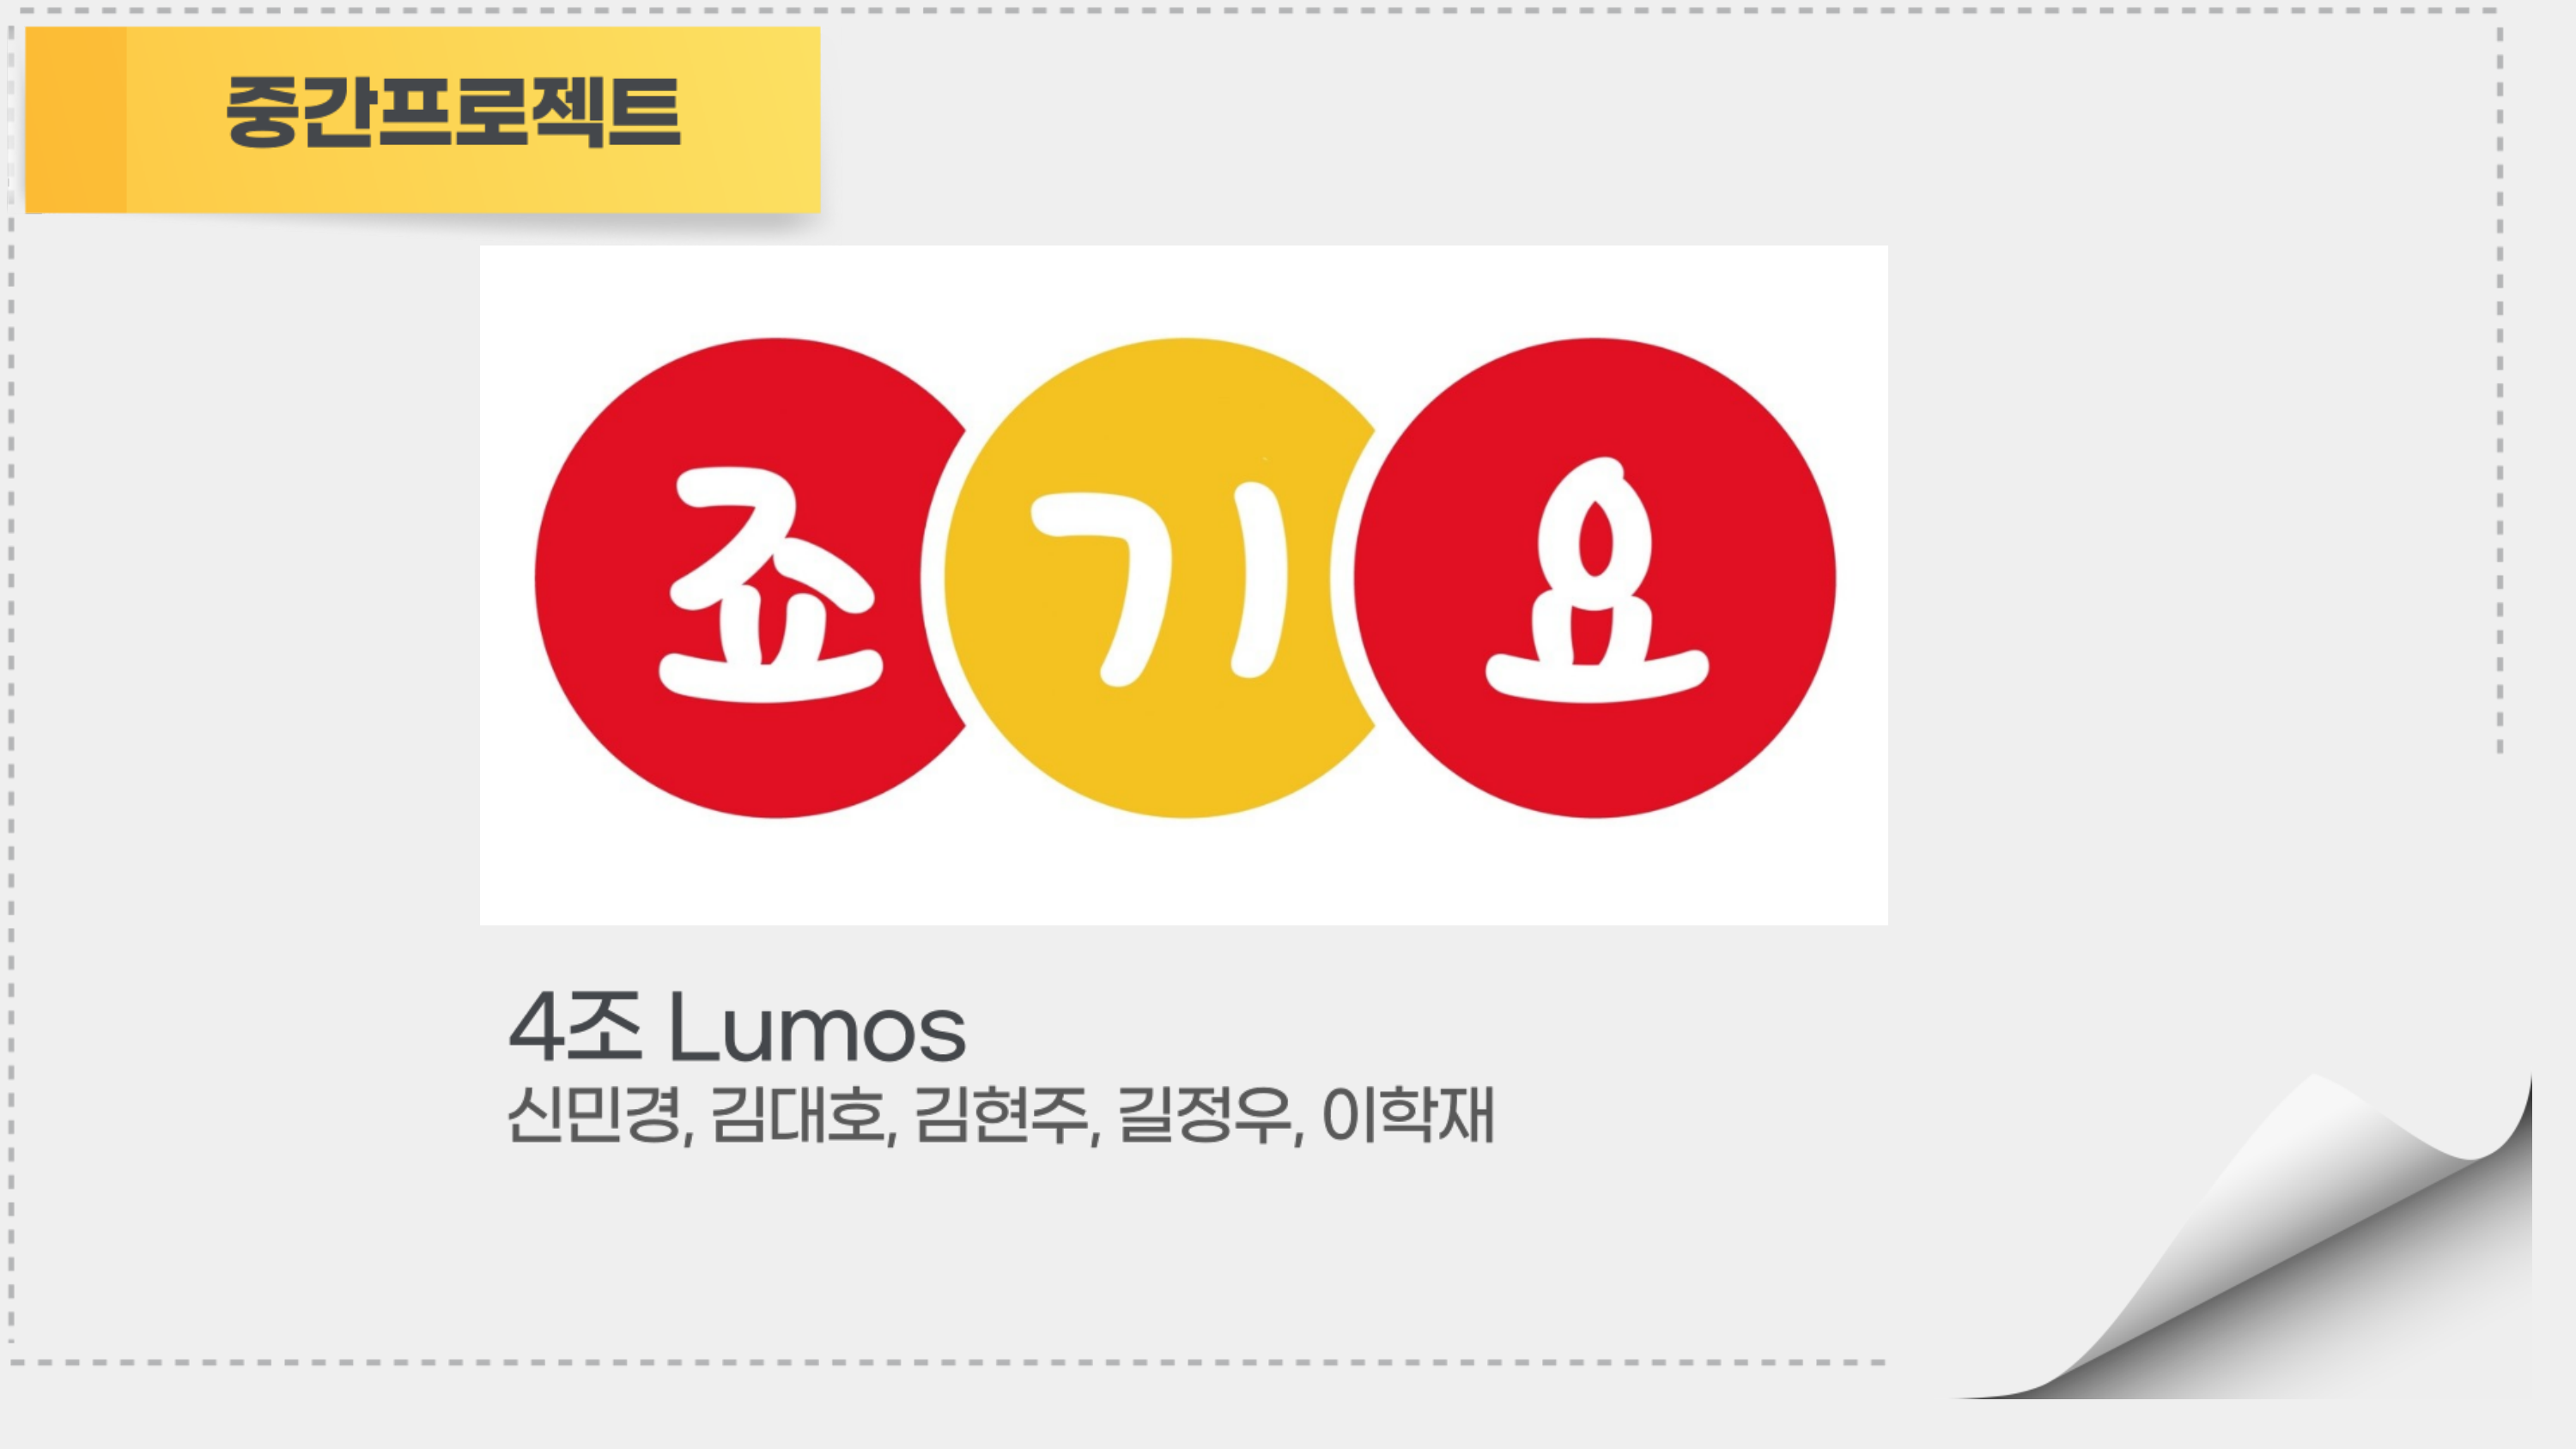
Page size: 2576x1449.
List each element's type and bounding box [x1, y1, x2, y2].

text_box [0, 250, 1886, 1374]
text_box [480, 246, 1888, 925]
text_box [3, 26, 847, 246]
picture [47, 50, 727, 197]
text_box [0, 0, 2512, 755]
picture [359, 961, 1531, 1183]
text_box [1890, 757, 2533, 1399]
